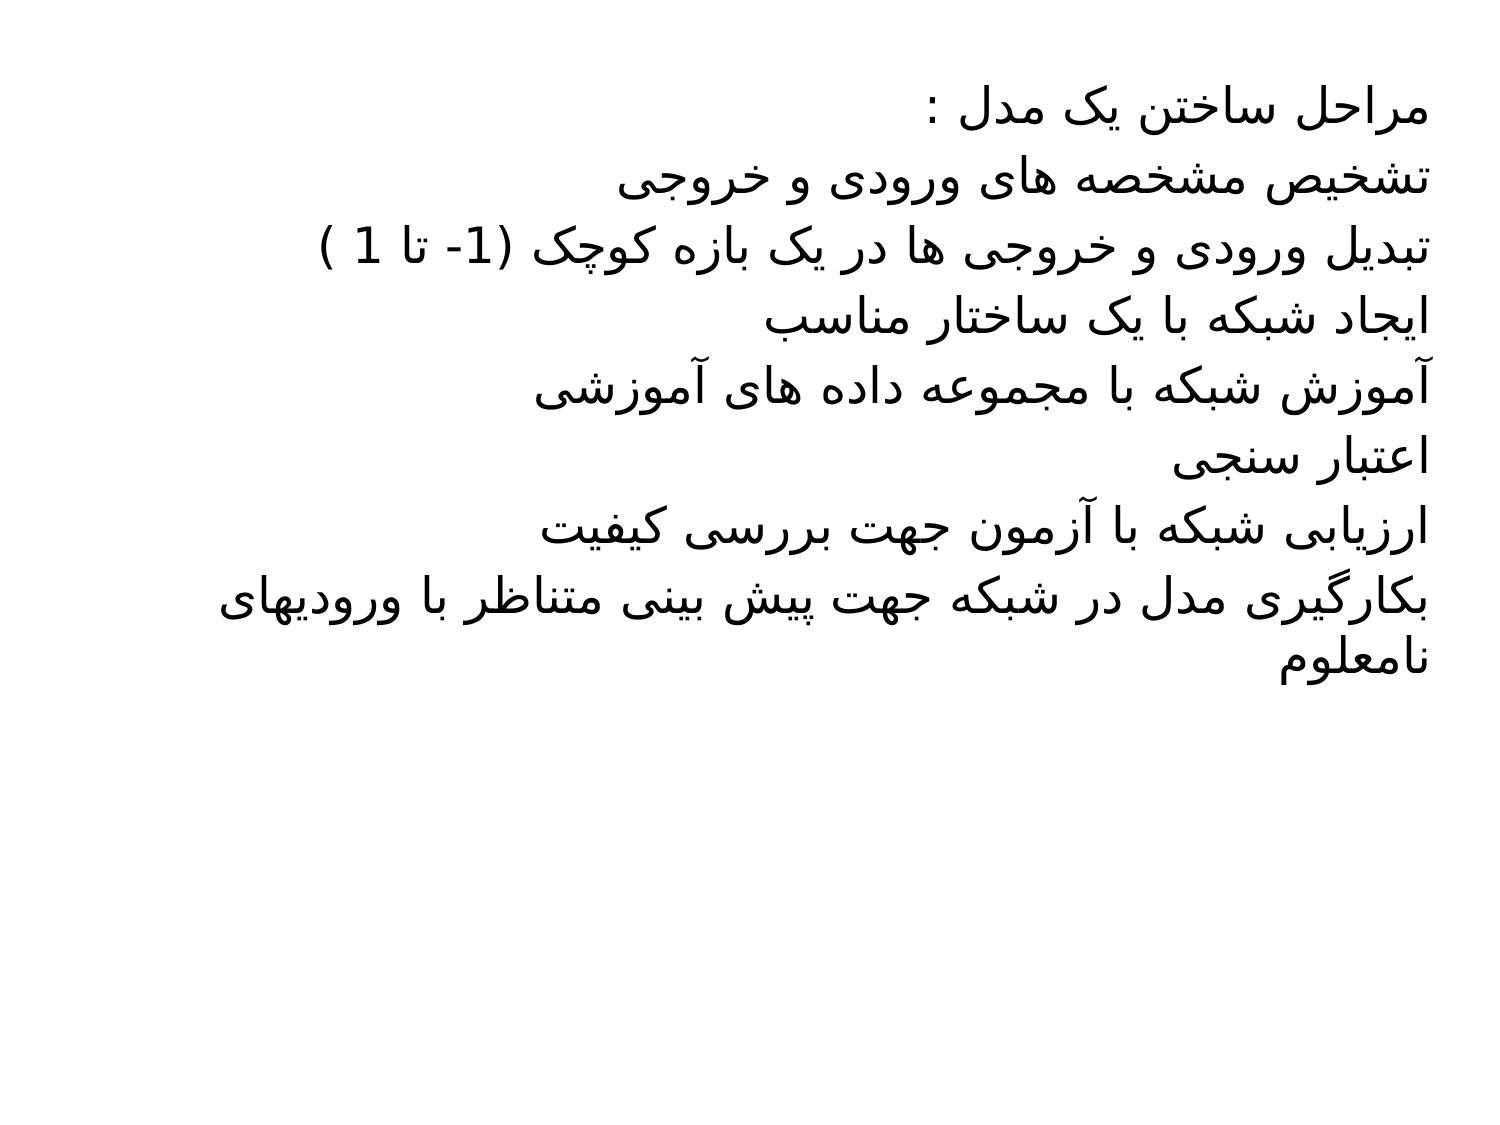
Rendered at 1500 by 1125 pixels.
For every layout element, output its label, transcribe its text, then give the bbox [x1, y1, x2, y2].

list مراحل ساختن یک مدل : تشخیص مشخصه های ورودی و خروجی تبدیل ورودی و خروجی ها در یک بازه کوچک (1- تا 1 ) ایجاد شبکه با یک ساختار مناسب آموزش شبکه با مجموعه داده های آموزشی اعتبار سنجی ارزیابی شبکه با آزمون جهت بررسی کیفیت بکارگیری مدل در شبکه جهت پیش بینی متناظر با ورودیهای نامعلوم [75, 66, 1447, 1075]
